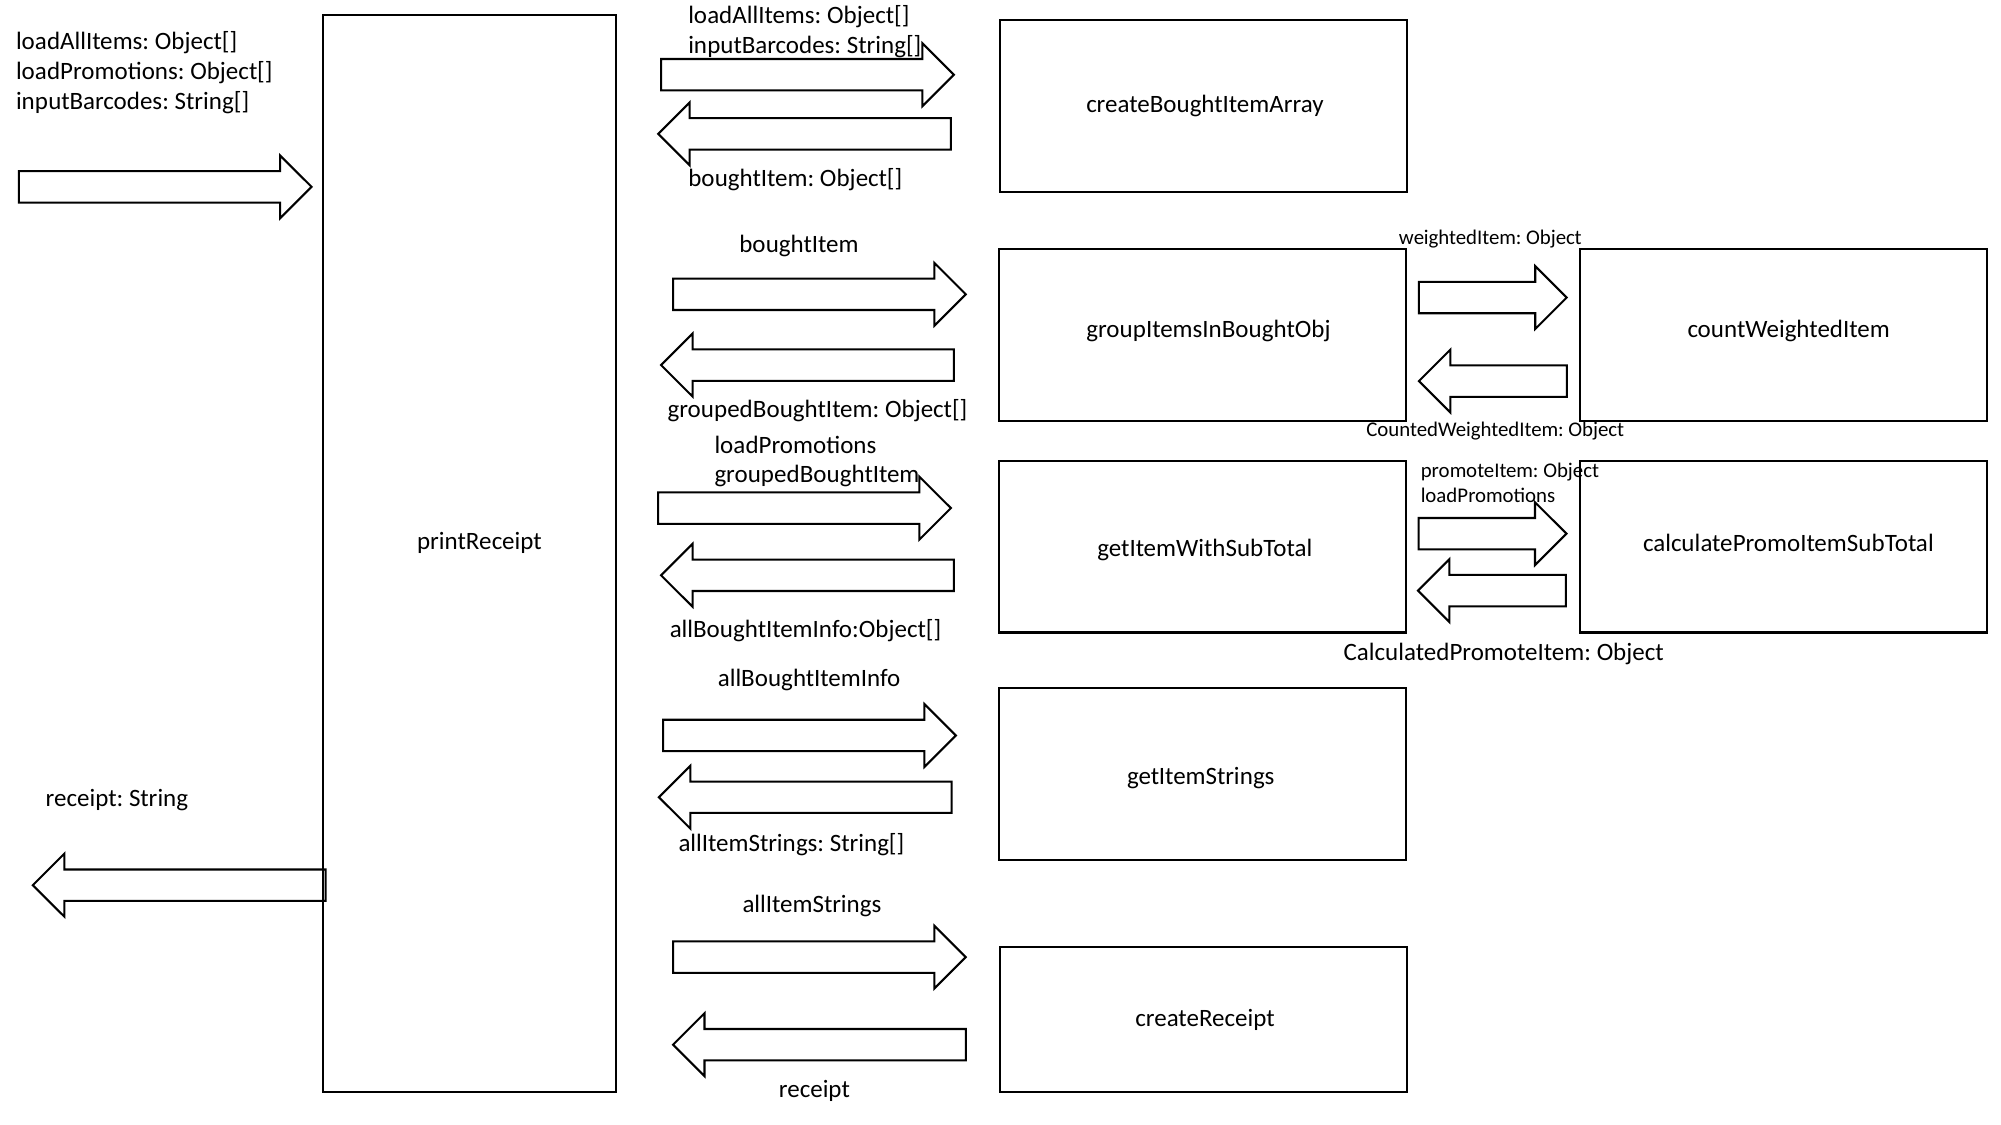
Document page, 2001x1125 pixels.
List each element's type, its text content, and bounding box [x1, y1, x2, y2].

text_box getItemStrings [1112, 751, 1290, 797]
text_box [656, 99, 952, 154]
text_box [659, 331, 955, 384]
text_box receipt [764, 1065, 963, 1110]
text_box groupedBoughtItem: Object[] [653, 384, 986, 430]
text_box allBoughtItemInfo [703, 654, 916, 699]
text_box [1417, 514, 1568, 568]
text_box allItemStrings [727, 880, 986, 925]
text_box [657, 763, 953, 818]
text_box [672, 260, 968, 329]
text_box [671, 1010, 967, 1079]
text_box weightedItem: Object [1384, 215, 1717, 256]
text_box [31, 851, 327, 920]
text_box createReceipt [1120, 994, 1290, 1039]
text_box [1416, 556, 1567, 625]
text_box loadAllItems: Object[] inputBarcodes: String[] [673, 0, 1007, 66]
text_box promoteItem: Object loadPromotions [1406, 448, 1812, 514]
text_box createBoughtItemArray [1071, 79, 1340, 125]
text_box receipt: String [30, 774, 230, 820]
text_box calculatePromoItemSubTotal [1628, 519, 1950, 565]
text_box [659, 541, 955, 605]
text_box loadAllItems: Object[] loadPromotions: Object[] inputBarcodes: String[] [1, 16, 334, 122]
text_box [322, 14, 617, 1093]
text_box [998, 460, 1407, 634]
text_box boughtItem [724, 220, 1058, 266]
text_box allItemStrings: String[] [663, 818, 921, 864]
text_box printReceipt [402, 516, 581, 562]
text_box getItemWithSubTotal [1082, 523, 1328, 569]
text_box allBoughtItemInfo:Object[] [655, 605, 957, 651]
text_box CalculatedPromoteItem: Object [1328, 628, 1713, 673]
text_box [657, 491, 953, 543]
text_box [660, 40, 956, 109]
text_box [662, 701, 958, 770]
text_box countWeightedItem [1672, 305, 1906, 351]
text_box [1417, 347, 1568, 415]
text_box [1417, 263, 1569, 332]
text_box CountedWeightedItem: Object [1351, 408, 1740, 449]
text_box [672, 925, 968, 992]
text_box [999, 946, 1408, 1093]
text_box boughtItem: Object[] [673, 154, 1007, 199]
text_box loadPromotions groupedBoughtItem [699, 420, 1033, 496]
text_box [998, 248, 1407, 422]
text_box [999, 19, 1408, 193]
text_box [17, 152, 314, 221]
text_box [1579, 460, 1988, 634]
text_box [998, 687, 1407, 861]
text_box [1579, 248, 1988, 422]
text_box groupItemsInBoughtObj [1071, 305, 1346, 351]
